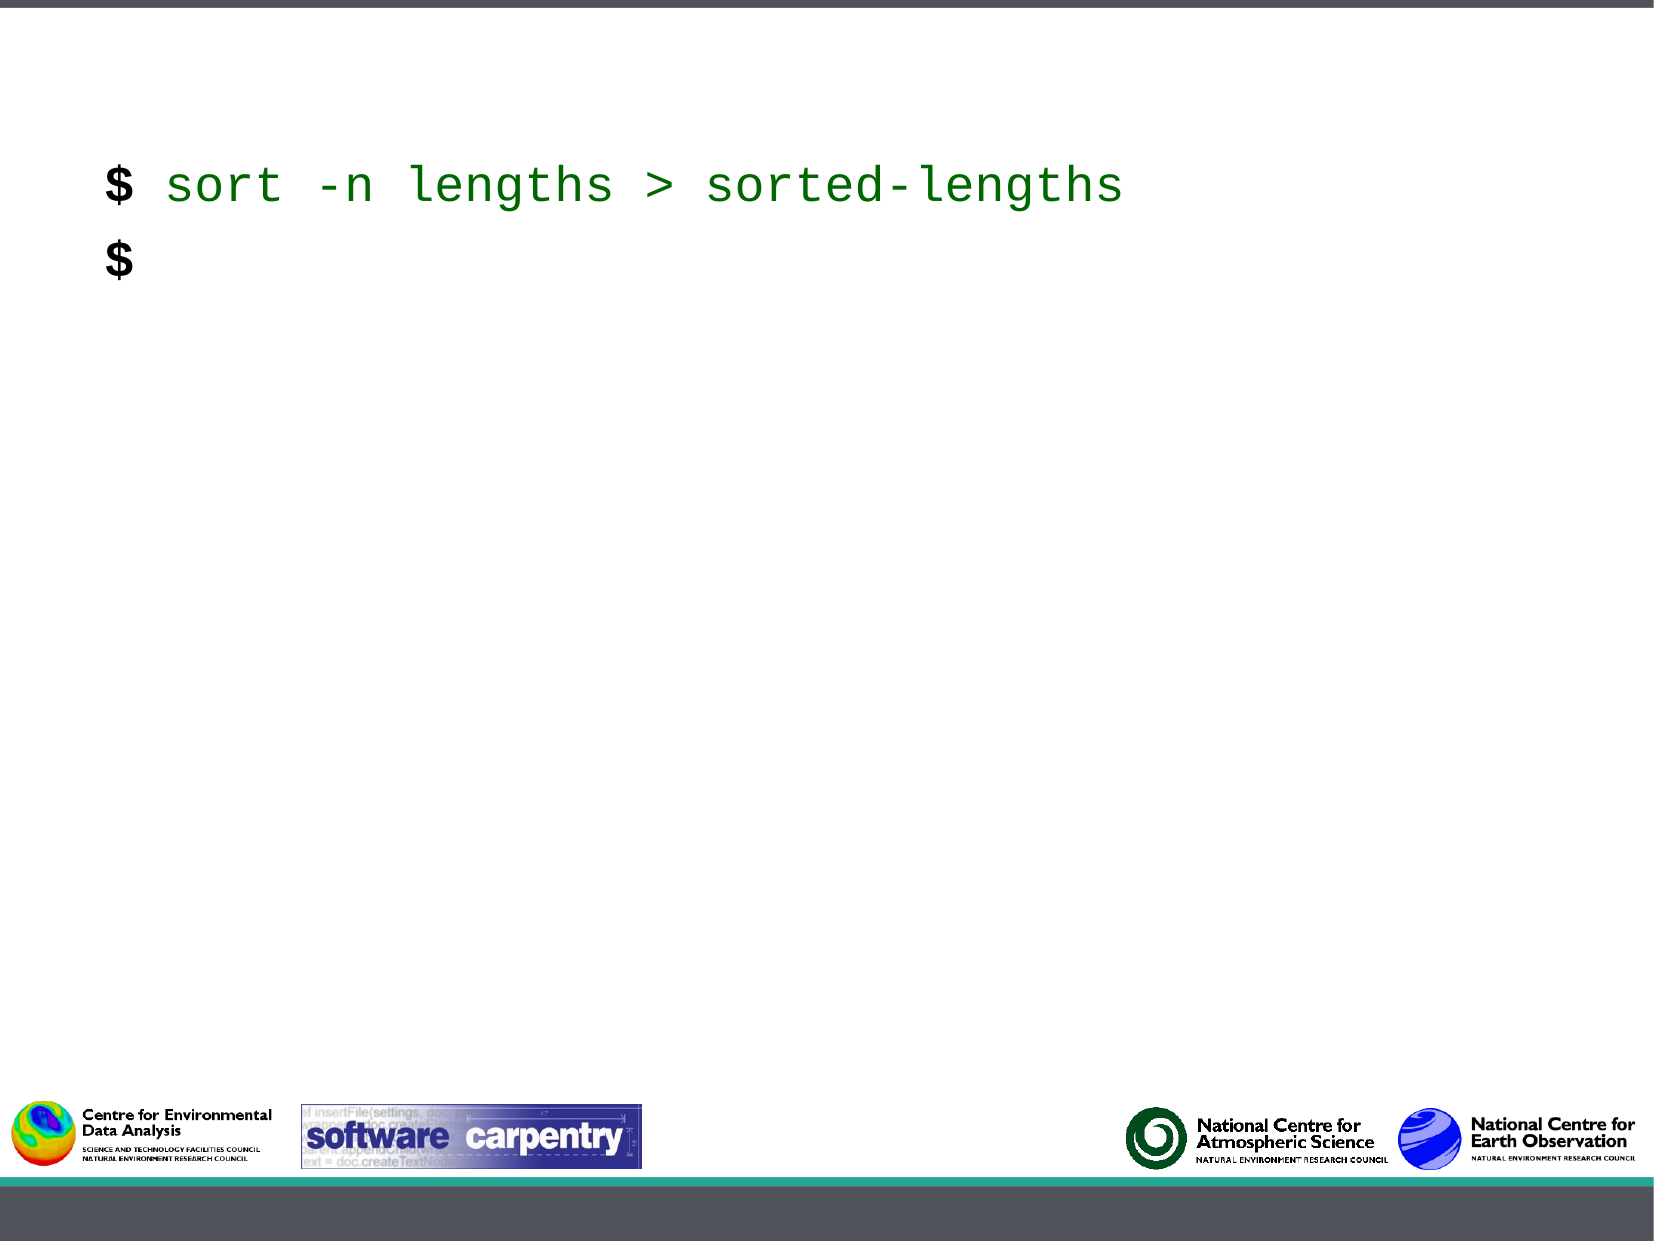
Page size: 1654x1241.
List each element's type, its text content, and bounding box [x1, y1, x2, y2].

picture [0, 0, 1654, 1241]
text_box $ sort -n lengths > sorted-lengths $ [89, 128, 1512, 1131]
